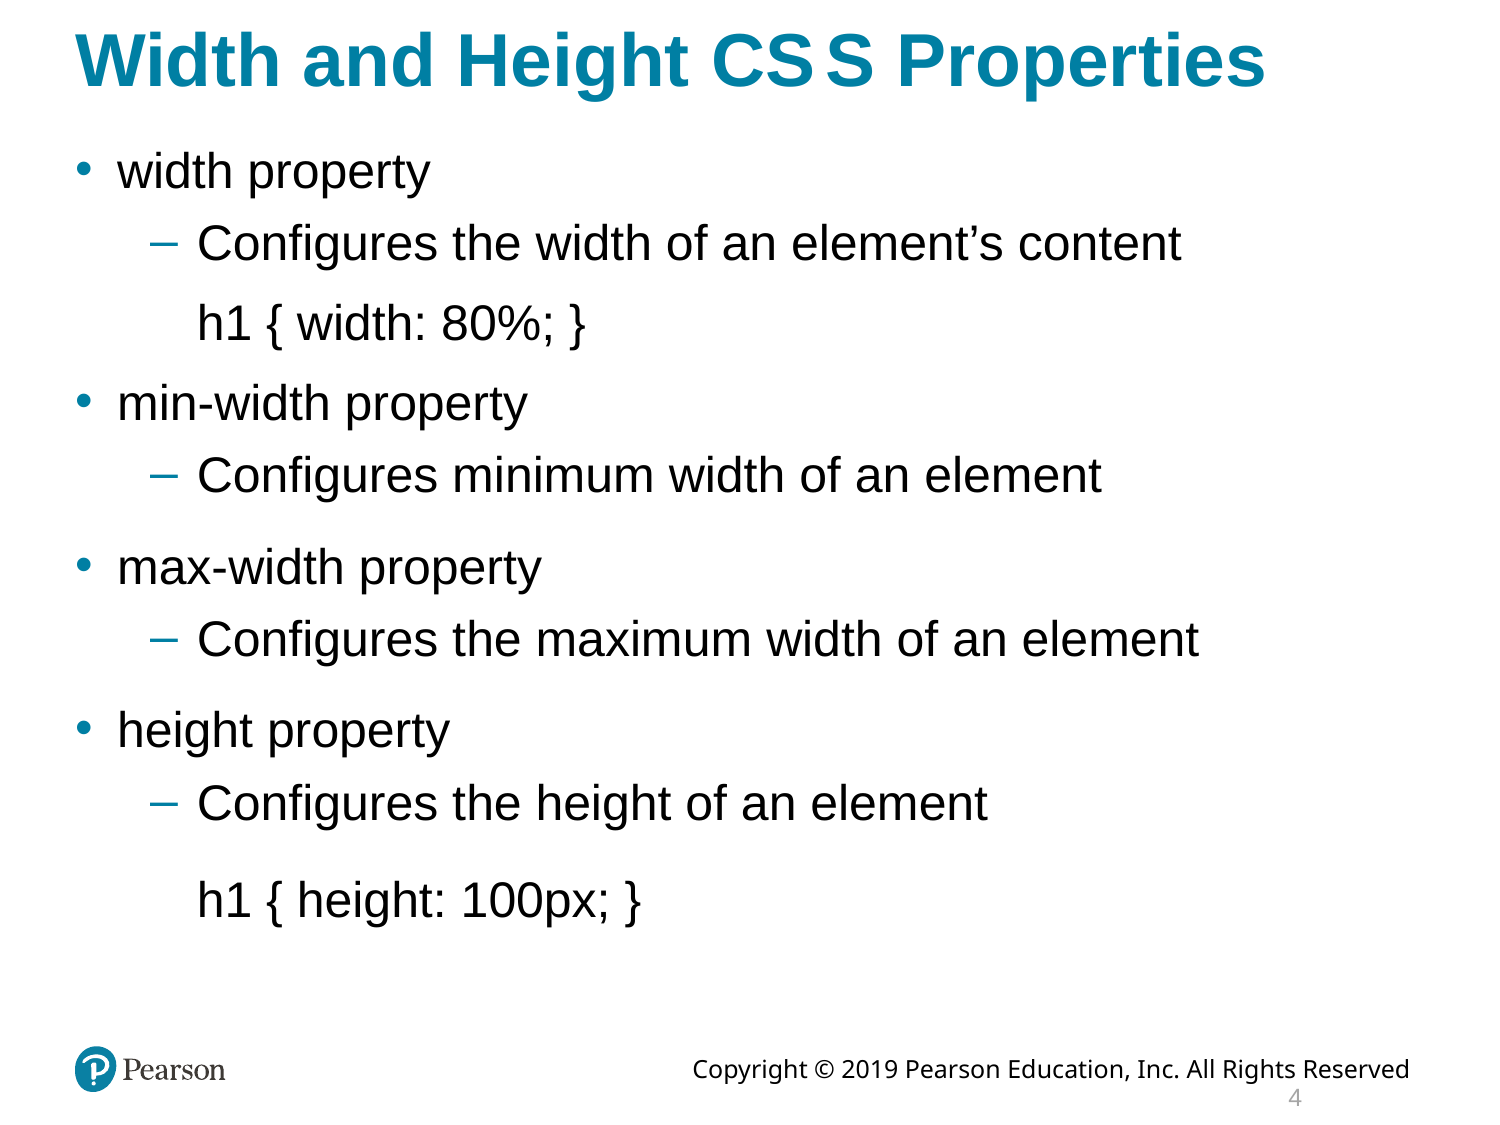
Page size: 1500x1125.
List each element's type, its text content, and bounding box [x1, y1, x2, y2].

title Width and Height C S S Properties [75, 0, 1413, 102]
list h1 { height: 100px; } [75, 867, 1413, 1125]
list min-width property Configures minimum width of an element max-width property Configures the maximum width of an element height property Configures the height of an element [75, 370, 1413, 867]
list width property Configures the width of an element’s content [75, 138, 1413, 290]
list h1 { width: 80%; } [75, 290, 1413, 370]
